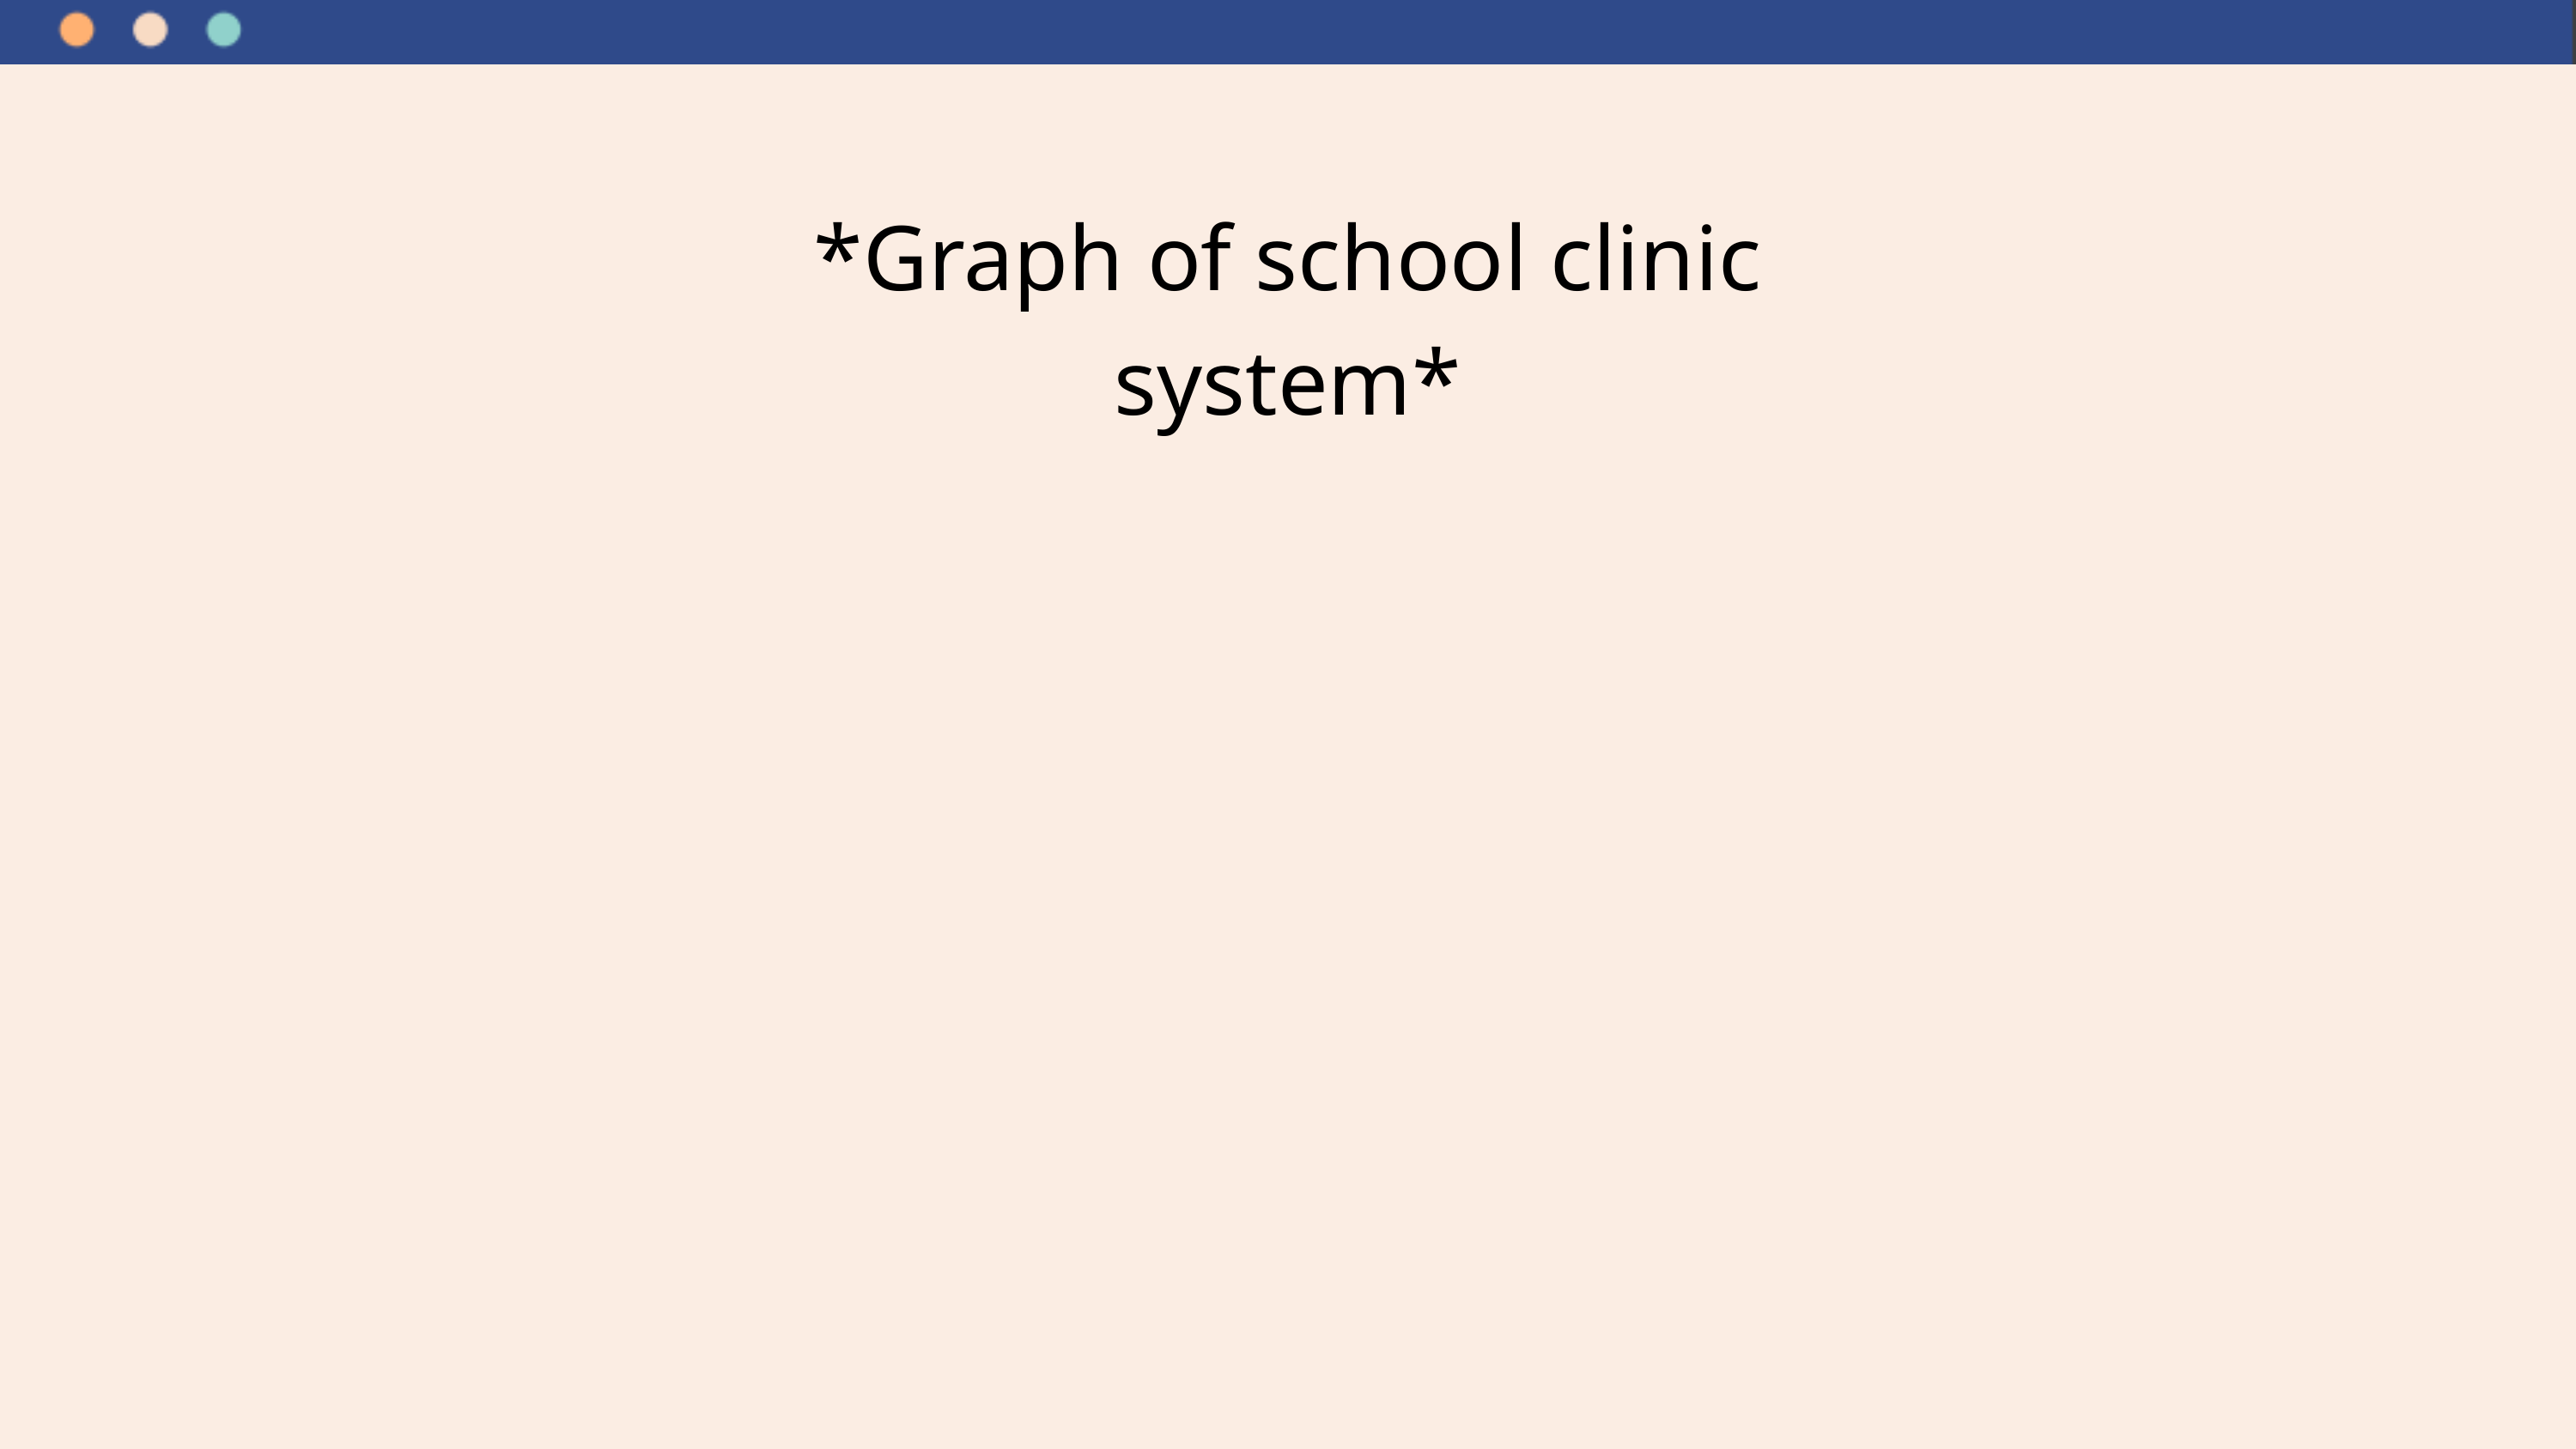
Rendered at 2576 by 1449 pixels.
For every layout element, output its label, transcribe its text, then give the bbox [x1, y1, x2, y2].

text_box *Graph of school clinic system* [714, 183, 1862, 433]
picture [0, 0, 2576, 64]
